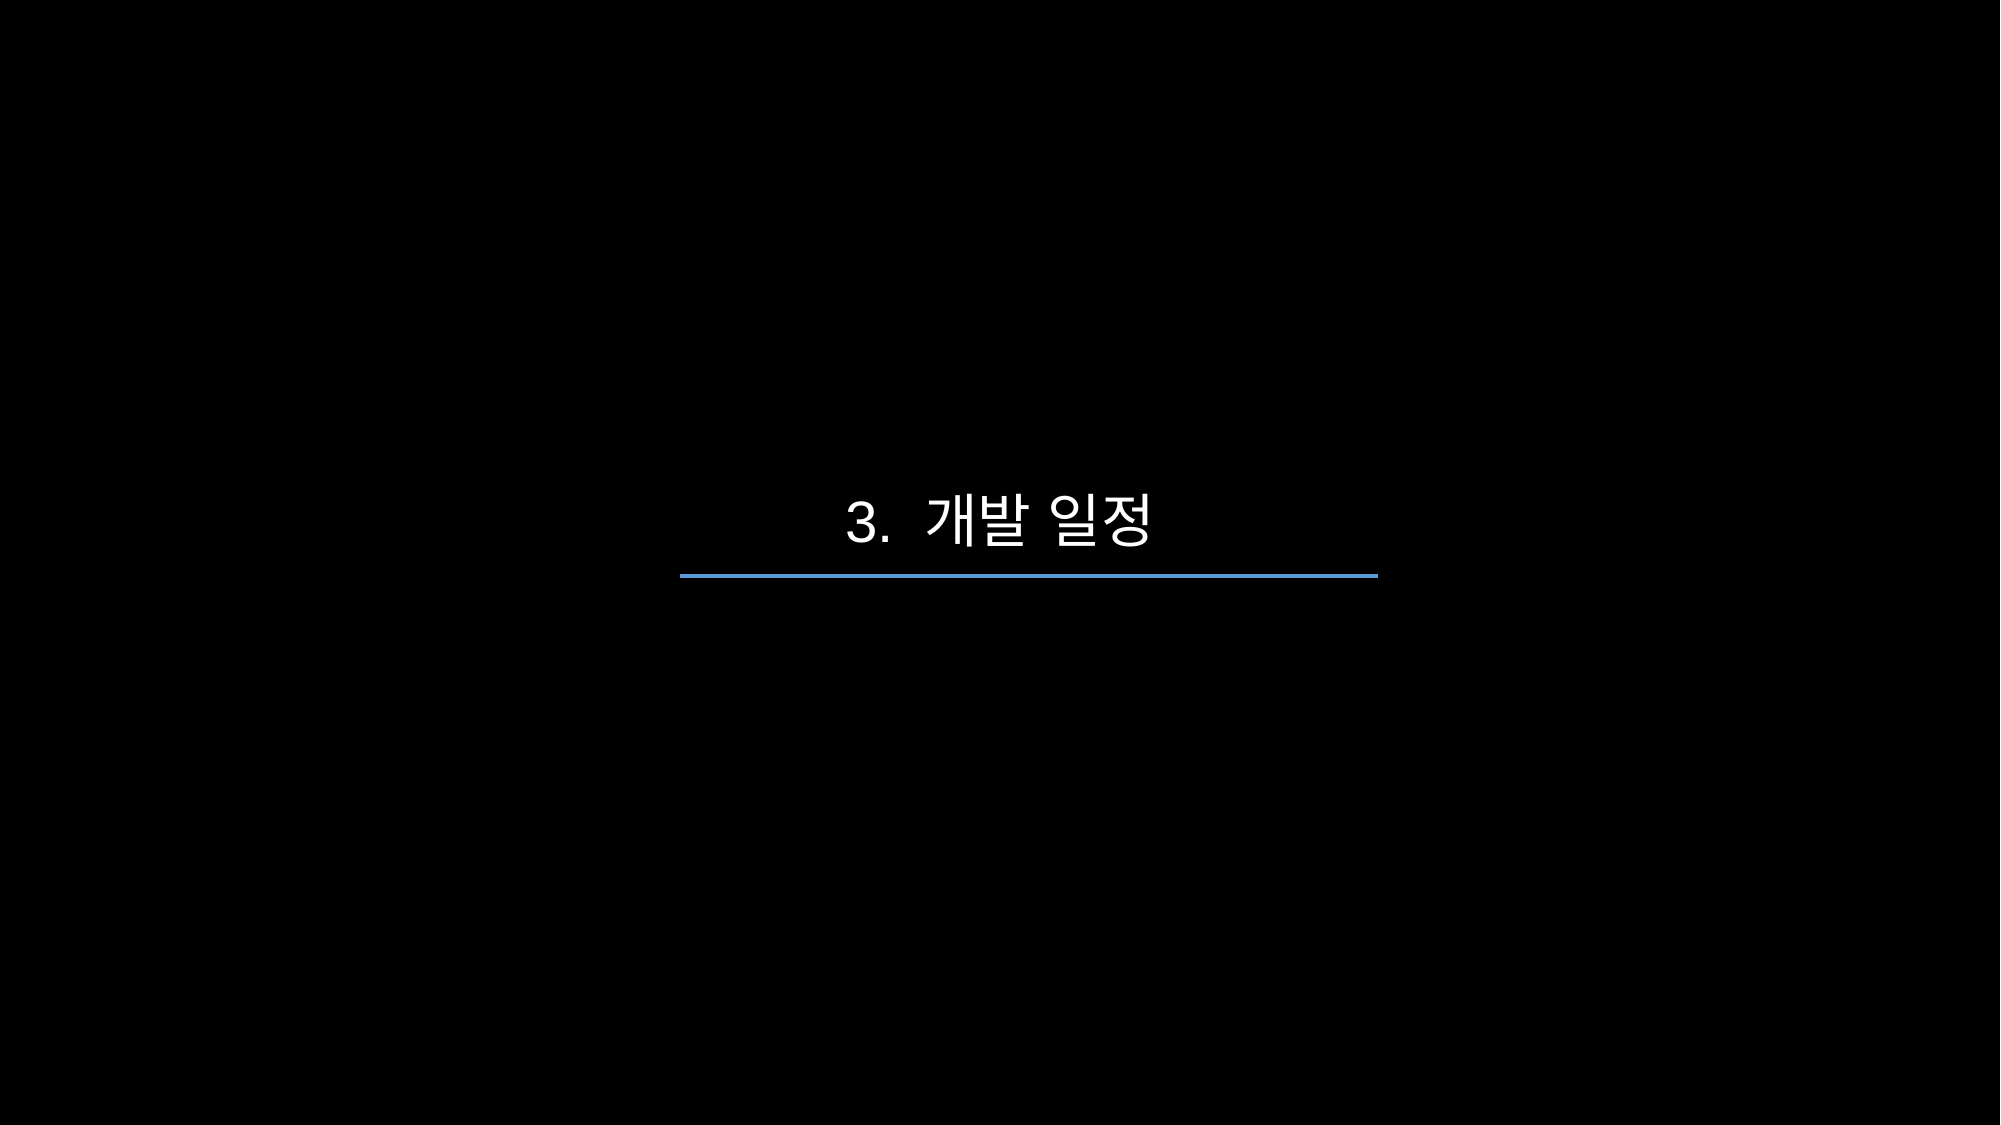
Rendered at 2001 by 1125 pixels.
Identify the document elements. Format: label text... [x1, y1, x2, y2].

text_box [0, 0, 2000, 1125]
text_box 3. 개발 일정 [587, 476, 1413, 562]
